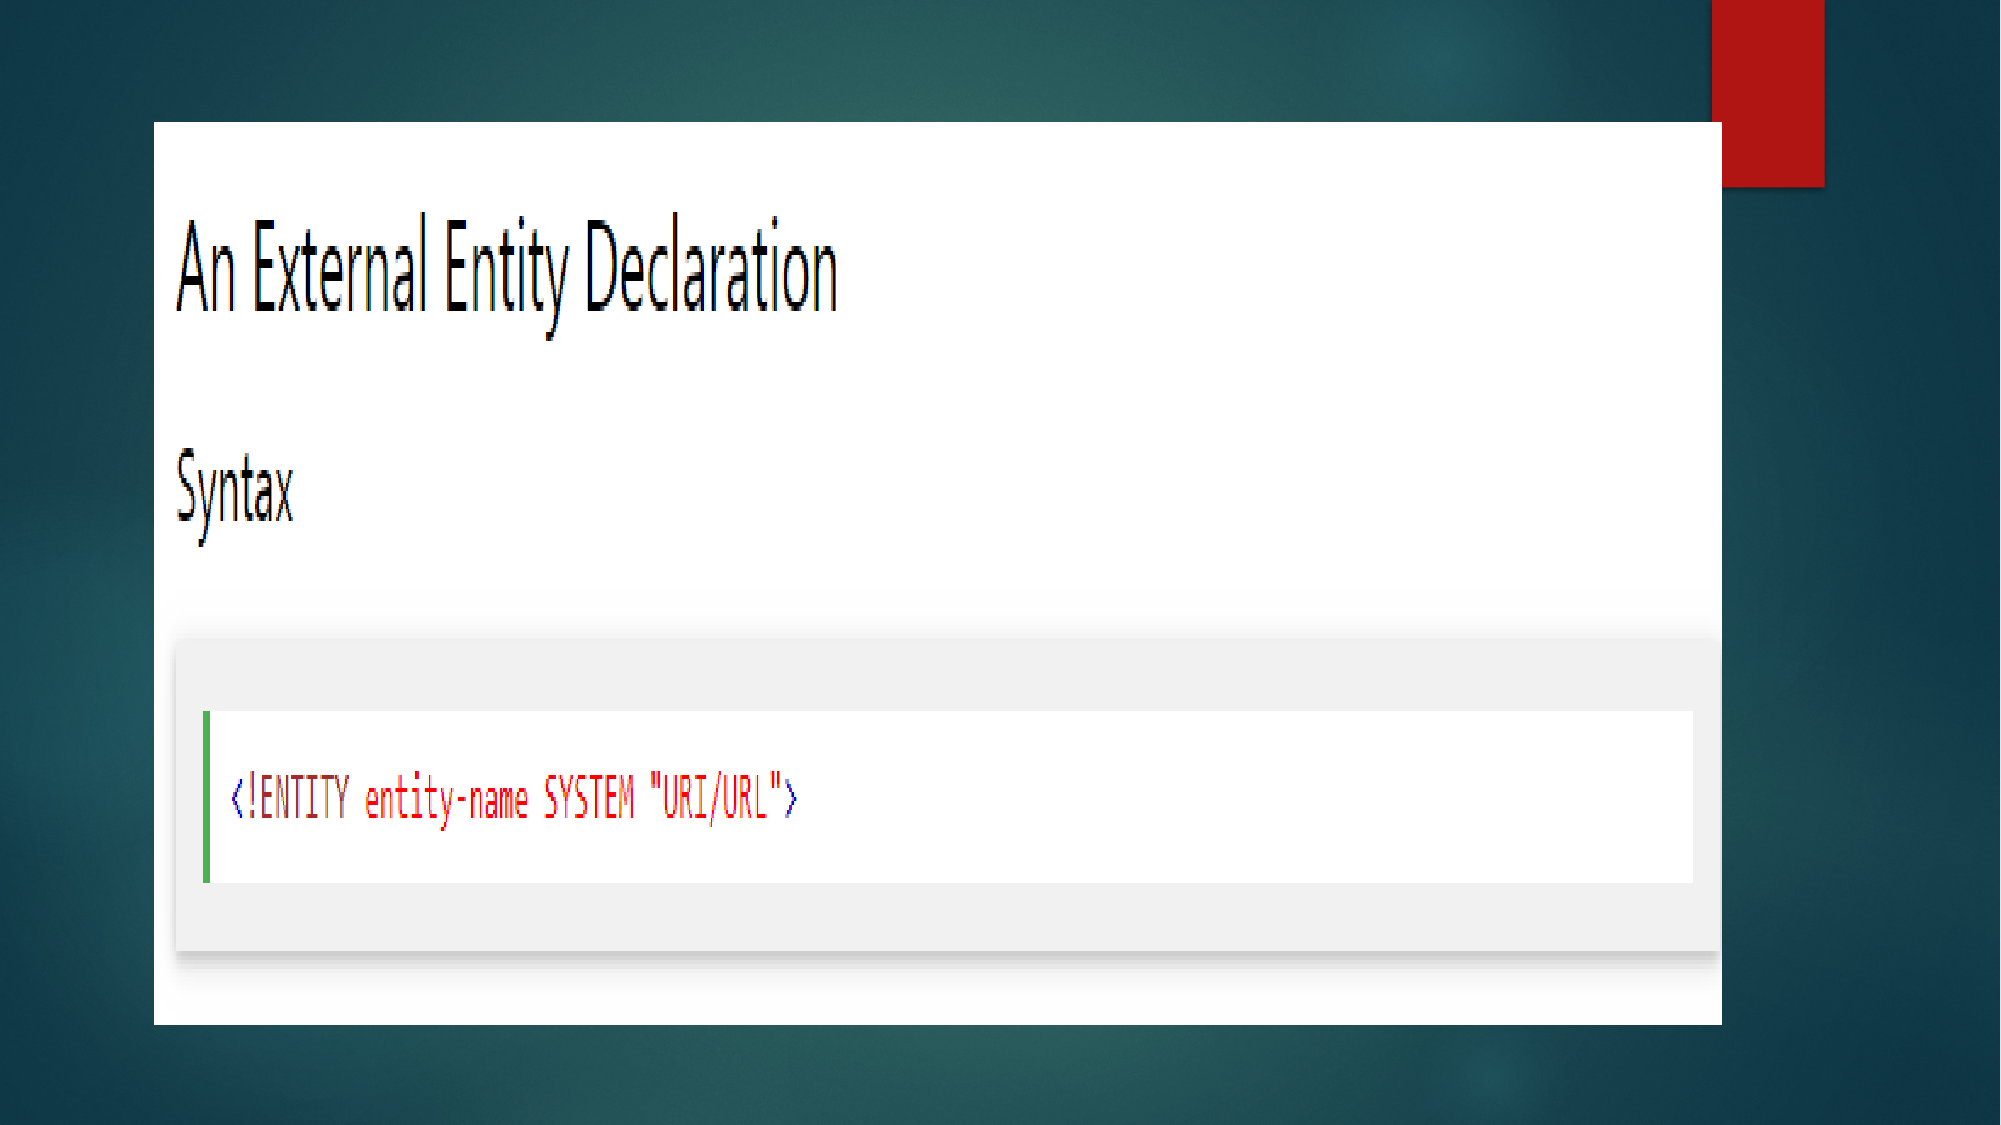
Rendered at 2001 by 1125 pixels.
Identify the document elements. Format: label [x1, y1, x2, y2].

picture [0, 0, 1722, 1125]
